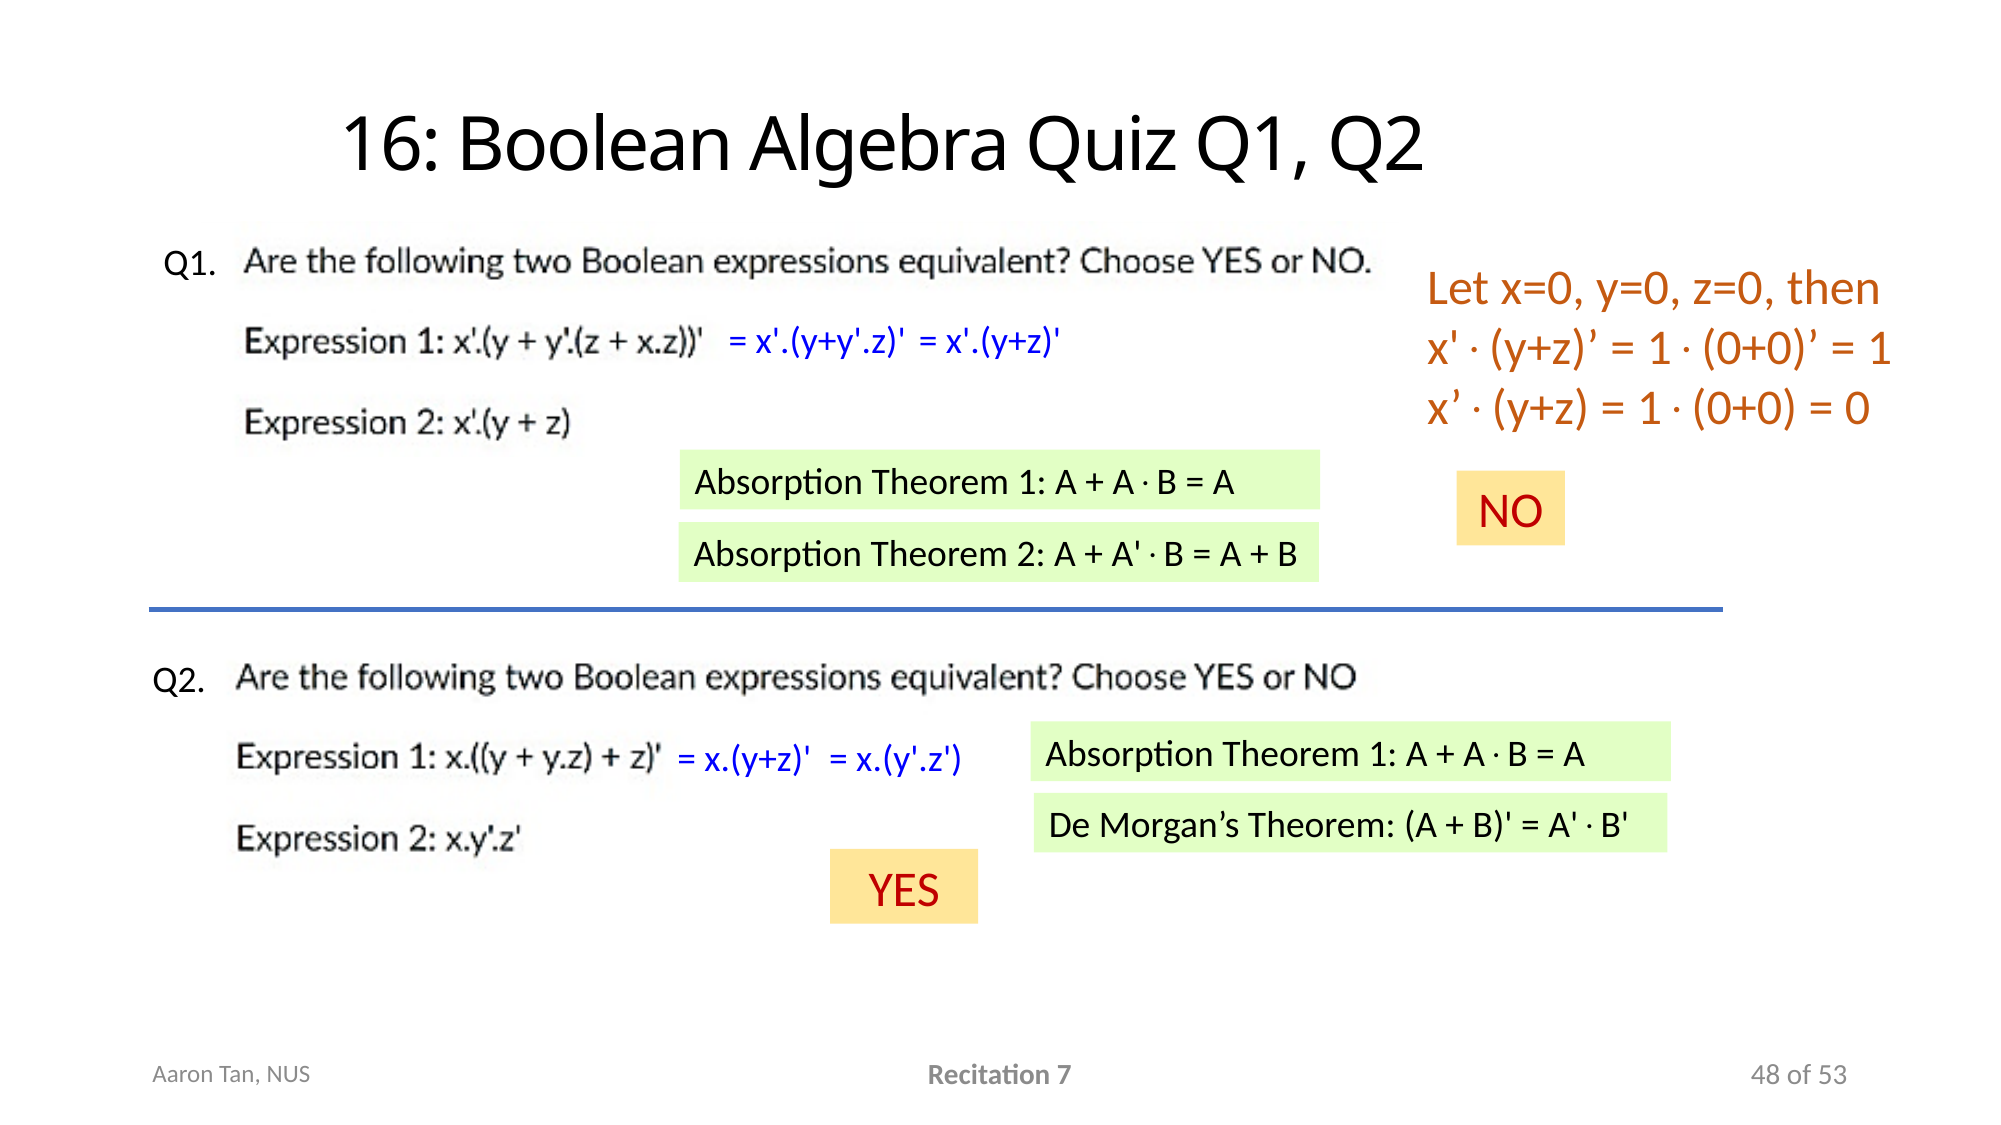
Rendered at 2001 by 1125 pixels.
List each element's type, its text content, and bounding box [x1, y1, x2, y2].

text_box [137, 647, 1391, 878]
footer Recitation 7 [662, 1042, 1338, 1103]
text_box Absorption Theorem 2: A + A'B = A + B [678, 522, 1319, 582]
text_box NO [1456, 470, 1565, 546]
text_box 16: Boolean Algebra Quiz Q1, Q2 [324, 87, 1511, 193]
slide_number 48 of 53 [1412, 1042, 1863, 1103]
slide_number Aaron Tan, NUS [137, 1042, 588, 1103]
text_box De Morgan’s Theorem: (A + B)' = A'B' [1391, 792, 1668, 853]
text_box YES [830, 878, 979, 924]
text_box Let x=0, y=0, z=0, then x'(y+z)’ = 1(0+0)’ = 1 x’(y+z) = 1(0+0) = 0 [1412, 247, 1936, 442]
text_box Absorption Theorem 1: A + AB = A [679, 457, 1321, 510]
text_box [148, 221, 1399, 457]
text_box Absorption Theorem 1: A + AB = A [1391, 721, 1671, 782]
